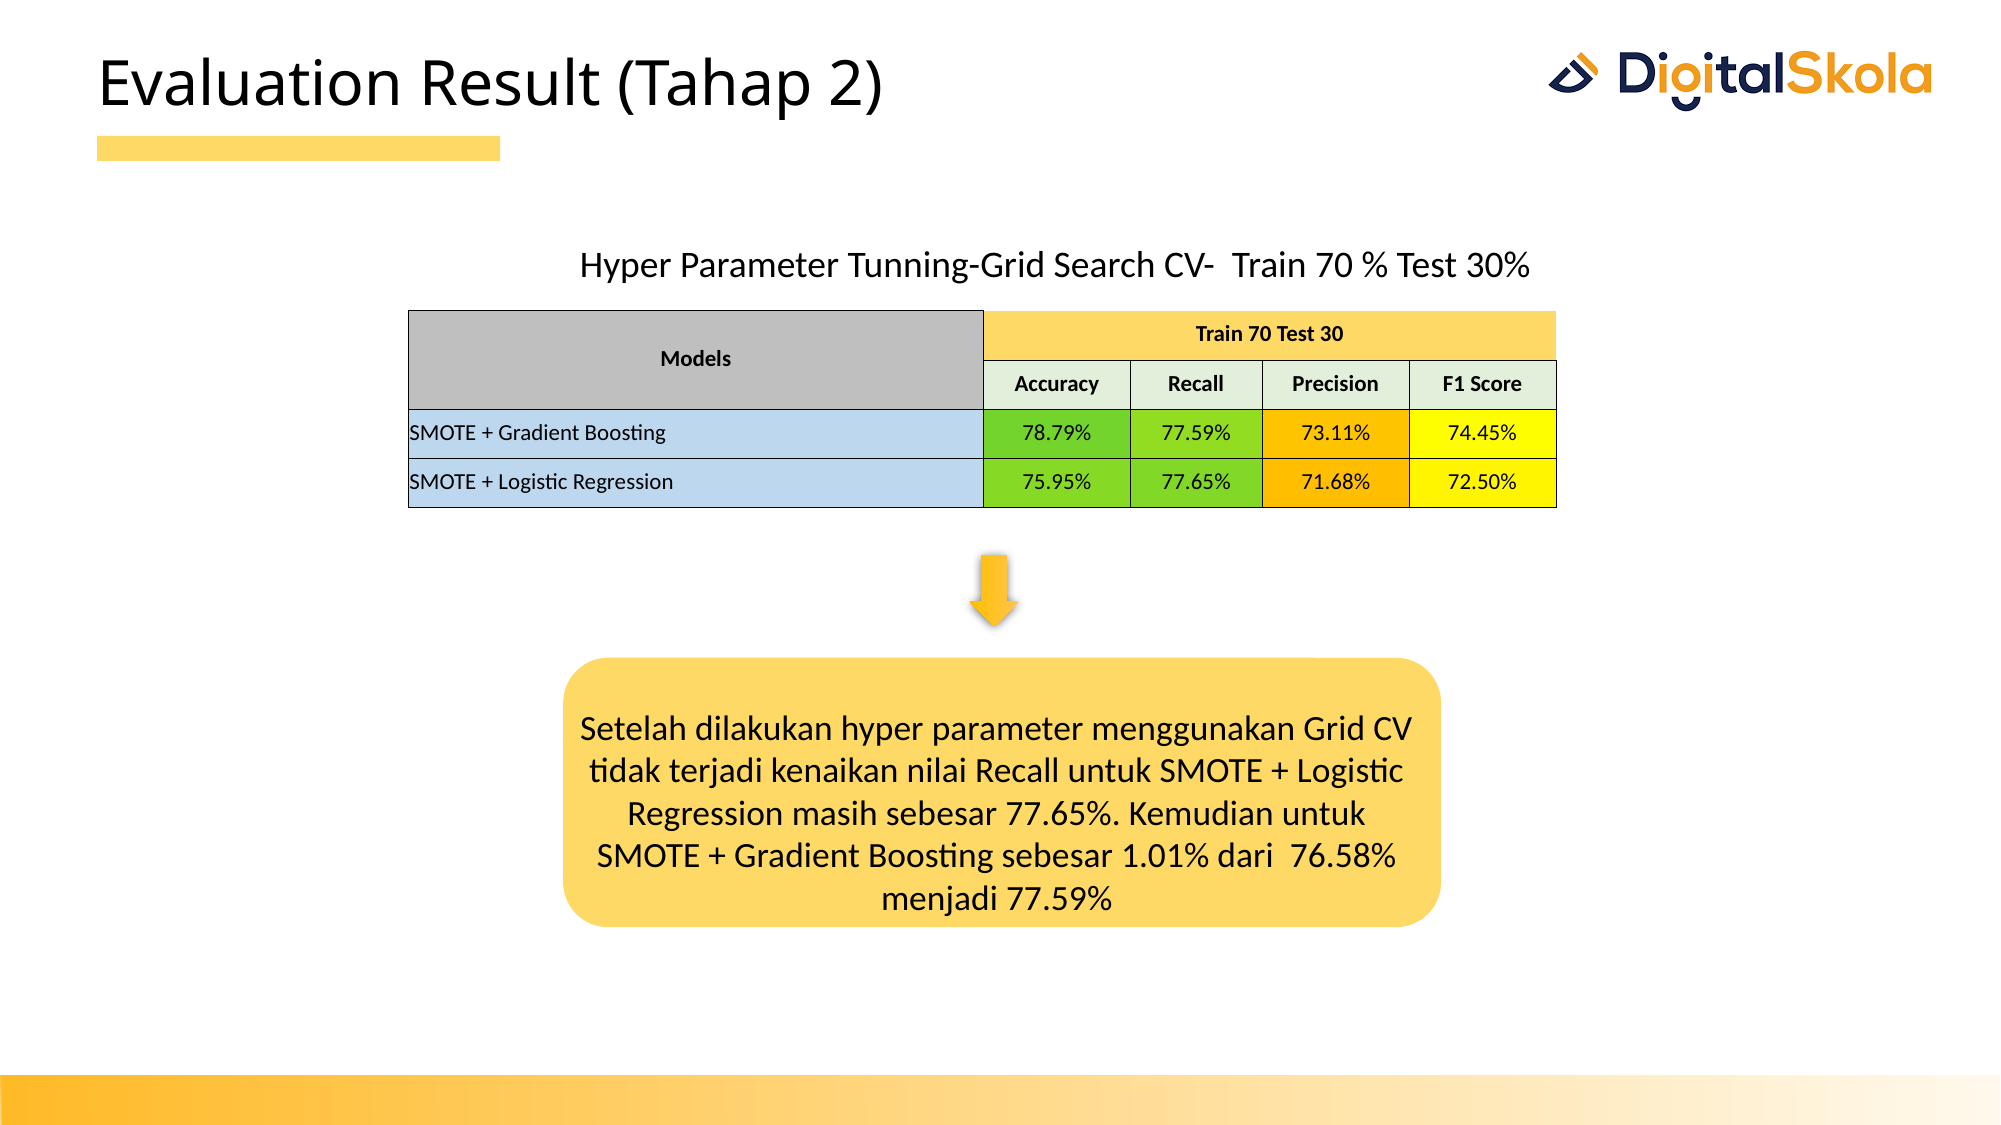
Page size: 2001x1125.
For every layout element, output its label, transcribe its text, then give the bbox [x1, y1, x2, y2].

table_cell 77.65% [1131, 459, 1262, 507]
text_box [562, 656, 1443, 913]
table_cell Accuracy [984, 361, 1130, 409]
text_box Hyper Parameter Tunning-Grid Search CV- Train 70 % Test 30% [565, 232, 1547, 293]
text_box [0, 1075, 2000, 1125]
table_cell Precision [1263, 361, 1409, 409]
table_header Train 70 Test 30 [984, 311, 1556, 360]
table_cell 77.59% [1131, 410, 1262, 458]
text_box [591, 925, 1413, 929]
picture [1503, 26, 1975, 132]
table_cell 78.79% [984, 410, 1130, 458]
table_header Models [409, 311, 983, 409]
table_cell 73.11% [1263, 410, 1409, 458]
text_box [97, 135, 501, 161]
table_cell 75.95% [984, 459, 1130, 507]
table_cell SMOTE + Gradient Boosting [409, 410, 983, 458]
table_cell SMOTE + Logistic Regression [409, 459, 983, 507]
table_cell 74.45% [1410, 410, 1556, 458]
table_cell 72.50% [1410, 459, 1556, 507]
text_box Setelah dilakukan hyper parameter menggunakan Grid CV tidak terjadi kenaikan nilai Recall untuk SMOTE + Logistic Regression masih sebesar 77.65%. Kemudian untuk SMOTE + Gradient Boosting sebesar 1.01% dari 76.58% menjadi 77.59% [563, 697, 1431, 925]
text_box [969, 555, 1019, 627]
table_cell 71.68% [1263, 459, 1409, 507]
table_cell F1 Score [1410, 361, 1556, 409]
text_box Evaluation Result (Tahap 2) [97, 50, 1503, 119]
table_cell Recall [1131, 361, 1262, 409]
